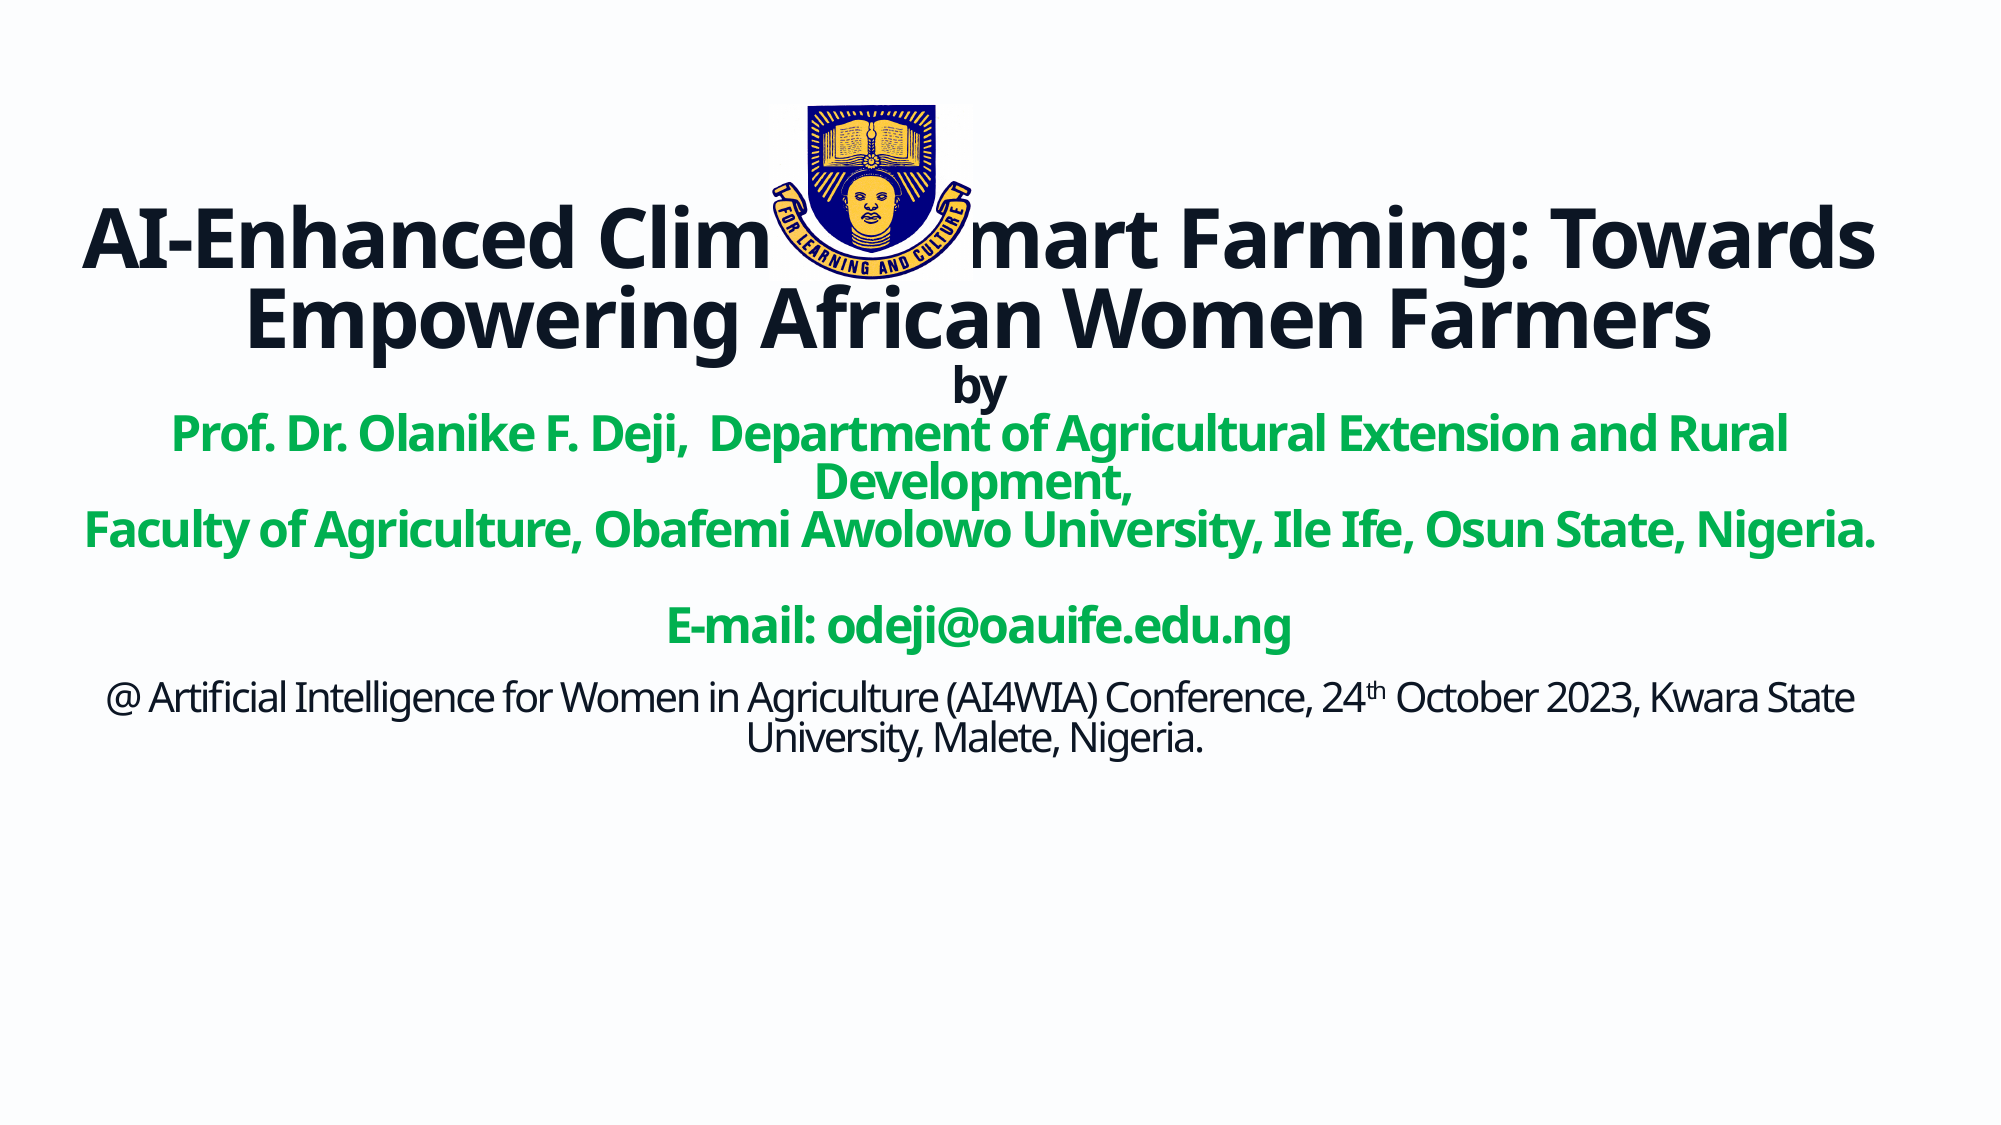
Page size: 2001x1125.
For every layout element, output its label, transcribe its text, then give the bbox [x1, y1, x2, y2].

title AI-Enhanced Climate Smart Farming: Towards Empowering African Women Farmers by Prof. Dr. Olanike F. Deji, Department of Agricultural Extension and Rural Development, Faculty of Agriculture, Obafemi Awolowo University, Ile Ife, Osun State, Nigeria. E-mail: odeji@oauife.edu.ng @ Artificial Intelligence for Women in Agriculture (AI4WIA) Conference, 24th October 2023, Kwara State University, Malete, Nigeria. [65, 94, 1894, 859]
picture [769, 104, 974, 282]
